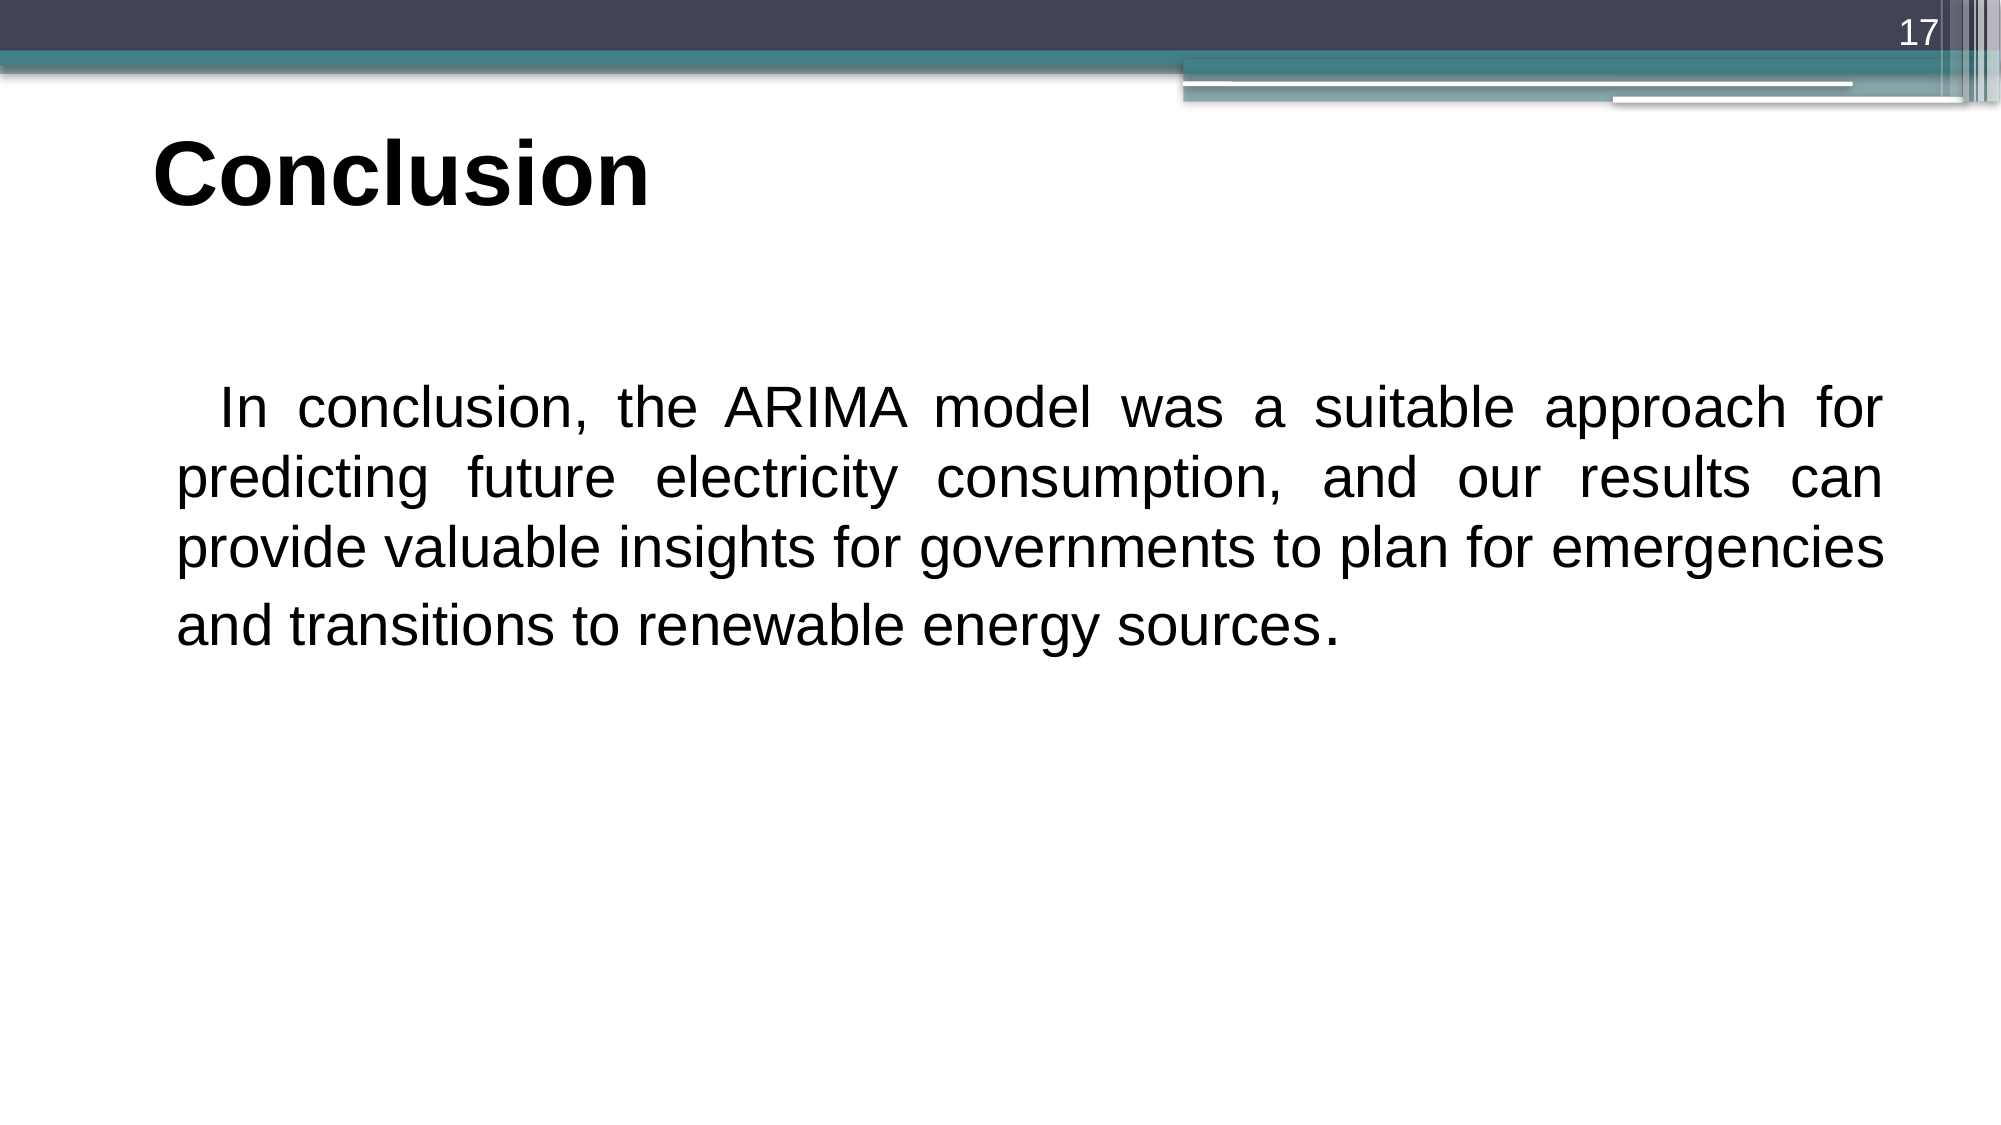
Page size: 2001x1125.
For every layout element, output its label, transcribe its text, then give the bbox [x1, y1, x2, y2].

slide_number 17 [1788, 0, 1955, 61]
text_box Conclusion [137, 67, 1863, 285]
list In conclusion, the ARIMA model was a suitable approach for predicting future electricity consumption, and our results can provide valuable insights for governments to plan for emergencies and transitions to renewable energy sources. [101, 310, 1902, 1021]
